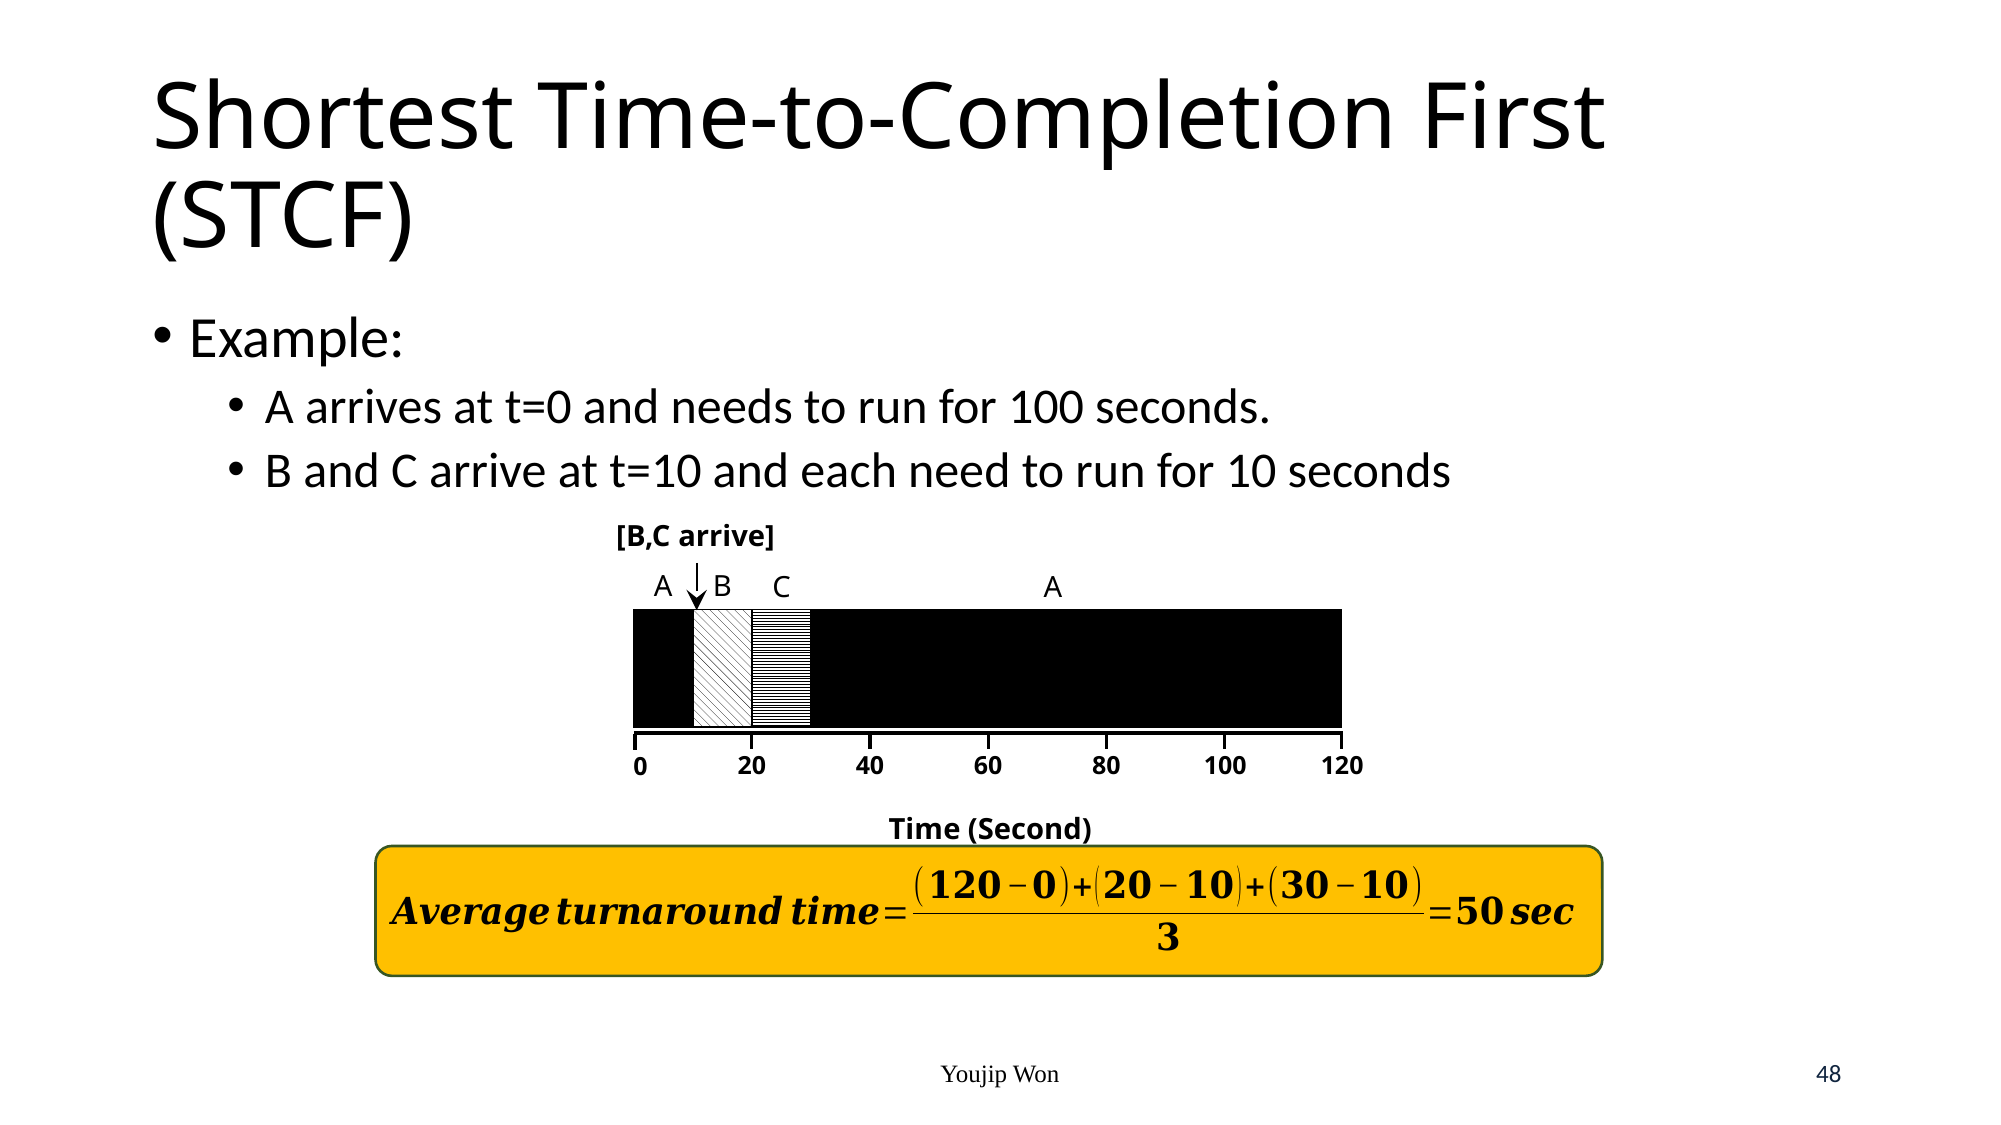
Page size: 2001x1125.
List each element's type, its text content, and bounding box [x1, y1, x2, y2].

list Example: A arrives at t=0 and needs to run for 100 seconds. B and C arrive at t=10 and each need to run for 10 seconds [137, 299, 1863, 1014]
title Shortest Time-to-Completion First (STCF) [137, 59, 1863, 278]
slide_number 48 [1412, 1042, 1863, 1103]
text_box [373, 844, 1604, 978]
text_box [577, 509, 1384, 854]
footer Youjip Won [662, 1042, 1338, 1103]
